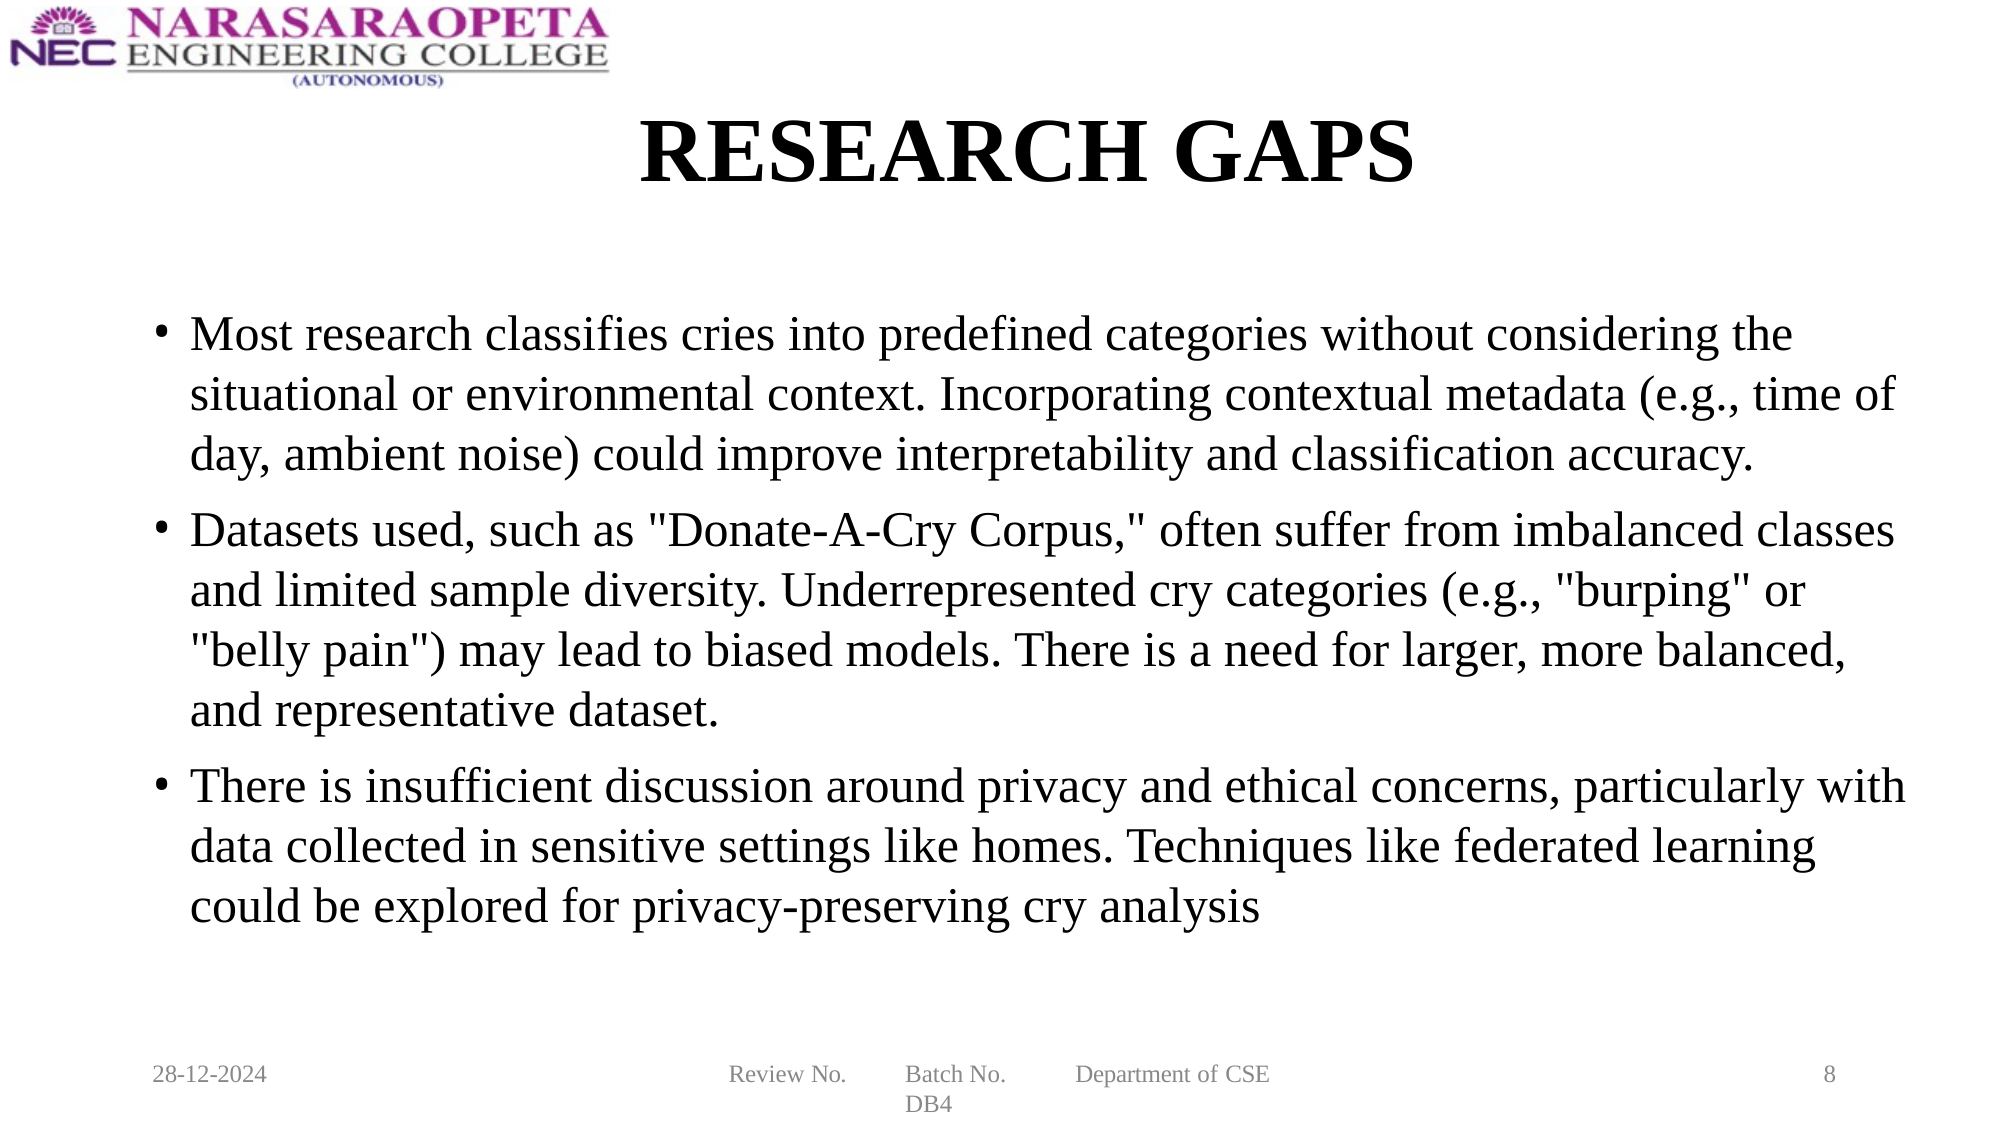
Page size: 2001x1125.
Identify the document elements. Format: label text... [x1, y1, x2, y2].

footer Batch No. DB4 [903, 1058, 1009, 1125]
slide_number 8 [1821, 1058, 1857, 1125]
picture [9, 6, 611, 89]
text_box Department of CSE [1073, 1058, 1274, 1088]
text_box Review No. [726, 1058, 851, 1088]
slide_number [150, 1058, 272, 1125]
title RESEARCH GAPS [171, 46, 1829, 278]
text_box Most research classifies cries into predefined categories without considering the situational or environmental context. Incorporating contextual metadata (e.g., time of day, ambient noise) could improve interpretability and classification accuracy. Datasets used, such as "Donate-A-Cry Corpus," often suffer from imbalanced classes and limited sample diversity. Underrepresented cry categories (e.g., "burping" or "belly pain") may lead to biased models. There is a need for larger, more balanced, and representative dataset. There is insufficient discussion around privacy and ethical concerns, particularly with data collected in sensitive settings like homes. Techniques like federated learning could be explored for privacy-preserving cry analysis [150, 283, 1925, 933]
